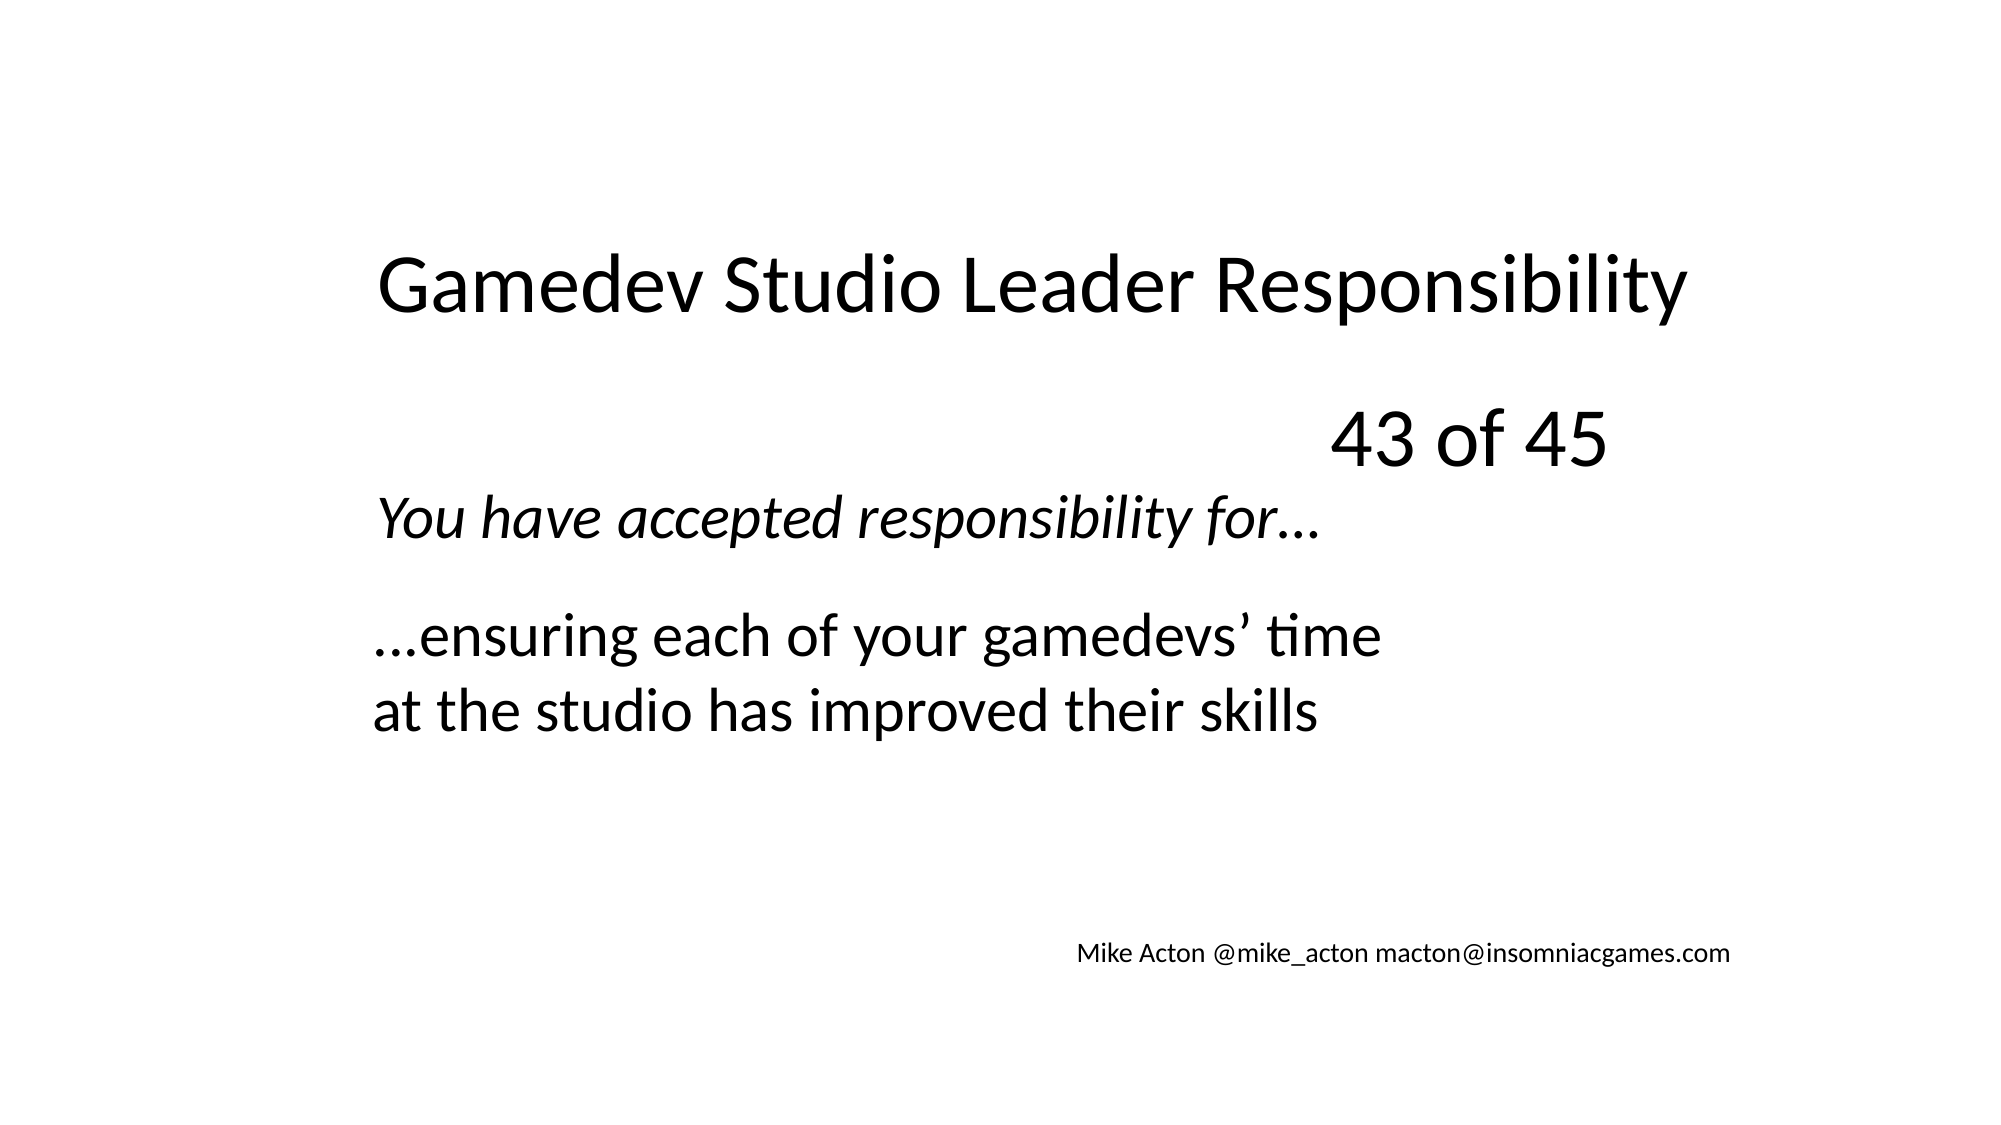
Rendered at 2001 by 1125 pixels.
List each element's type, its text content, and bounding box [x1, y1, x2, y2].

text_box ...ensuring each of your gamedevs’ time at the studio has improved their skills [357, 586, 1443, 751]
text_box You have accepted responsibility for… [361, 468, 1337, 559]
text_box Gamedev Studio Leader Responsibility [362, 220, 1706, 337]
text_box Mike Acton @mike_acton macton@insomniacgames.com [1061, 926, 1747, 976]
text_box 43 of 45 [1316, 374, 1896, 491]
